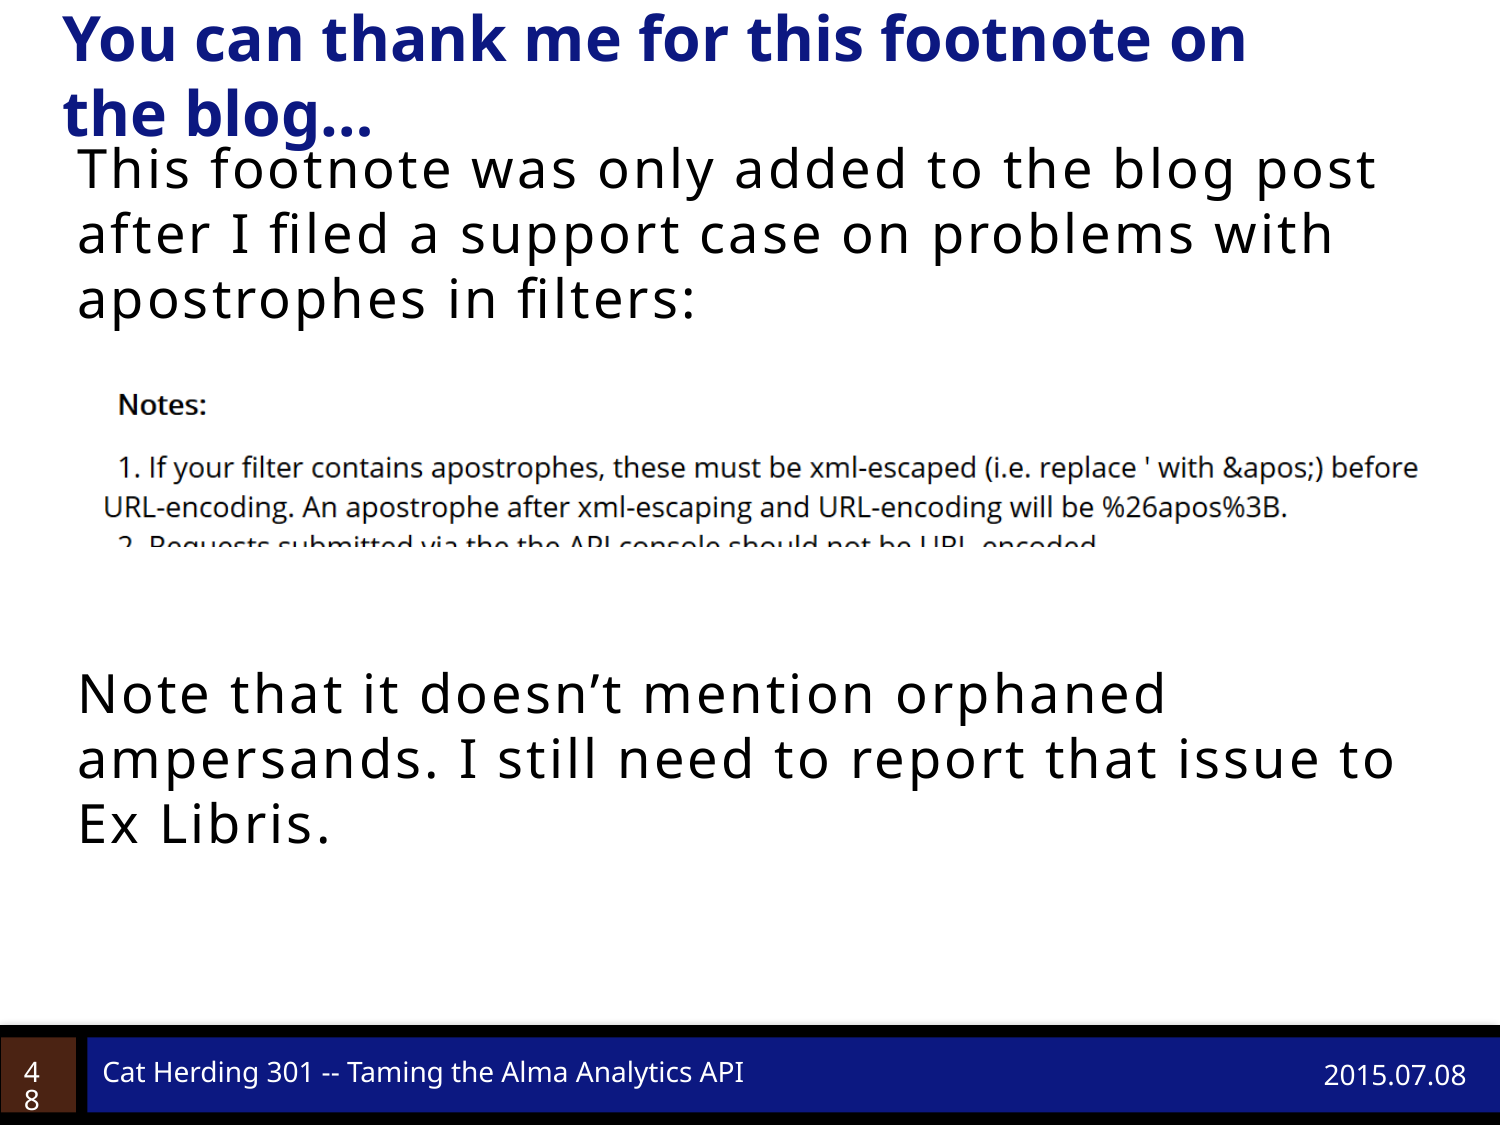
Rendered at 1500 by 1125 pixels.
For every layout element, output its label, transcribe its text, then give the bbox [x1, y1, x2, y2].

footer Cat Herding 301 -- Taming the Alma Analytics API [87, 1043, 1063, 1104]
list This footnote was only added to the blog post after I filed a support case on problems with apostrophes in filters: Note that it doesn’t mention orphaned ampersands. I still need to report that issue to Ex Libris. [48, 126, 1469, 1000]
picture [96, 372, 1421, 547]
slide_number 48 [9, 1043, 68, 1104]
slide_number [1074, 1043, 1482, 1104]
title You can thank me for this footnote on the blog… [47, 27, 1386, 120]
